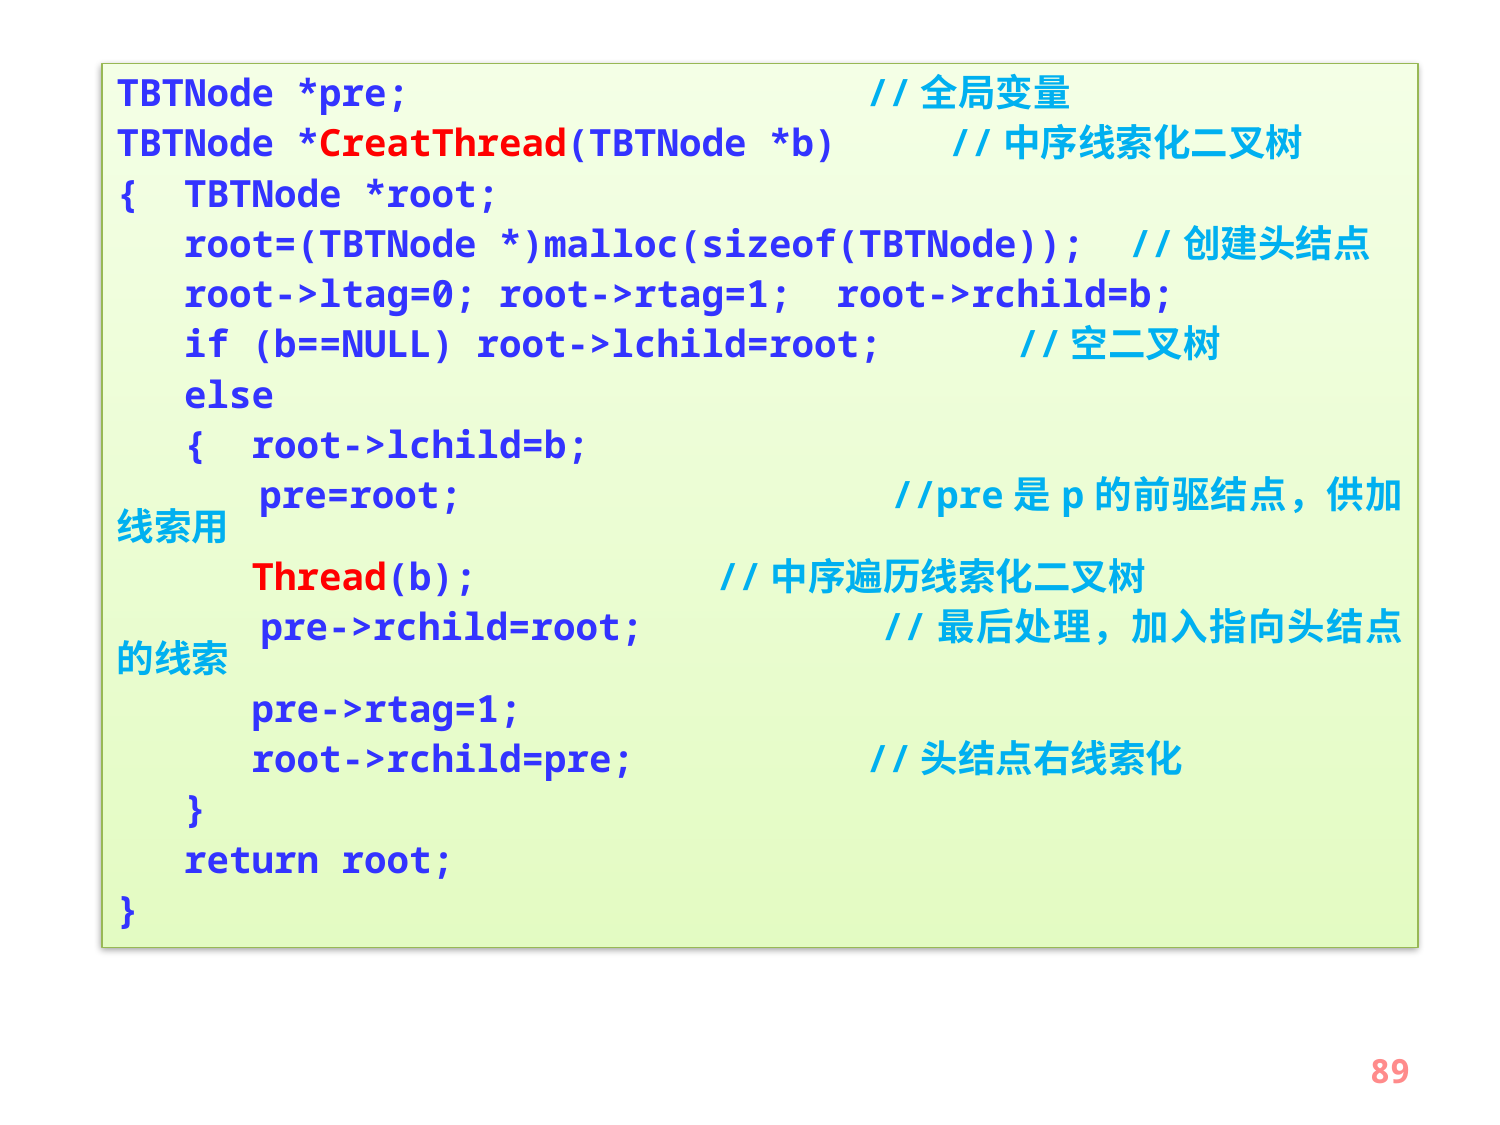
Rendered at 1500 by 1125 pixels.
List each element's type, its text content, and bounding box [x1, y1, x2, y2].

text_box TBTNode *pre; //全局变量 TBTNode *CreatThread(TBTNode *b) //中序线索化二叉树 { TBTNode *root; root=(TBTNode *)malloc(sizeof(TBTNode)); //创建头结点 root->ltag=0; root->rtag=1; root->rchild=b; if (b==NULL) root->lchild=root; //空二叉树 else { root->lchild=b; pre=root; //pre是p的前驱结点，供加线索用 Thread(b); //中序遍历线索化二叉树 pre->rchild=root; //最后处理，加入指向头结点的线索 pre->rtag=1; root->rchild=pre; //头结点右线索化 } return root; } [101, 63, 1419, 948]
slide_number 89 [1074, 1042, 1425, 1103]
